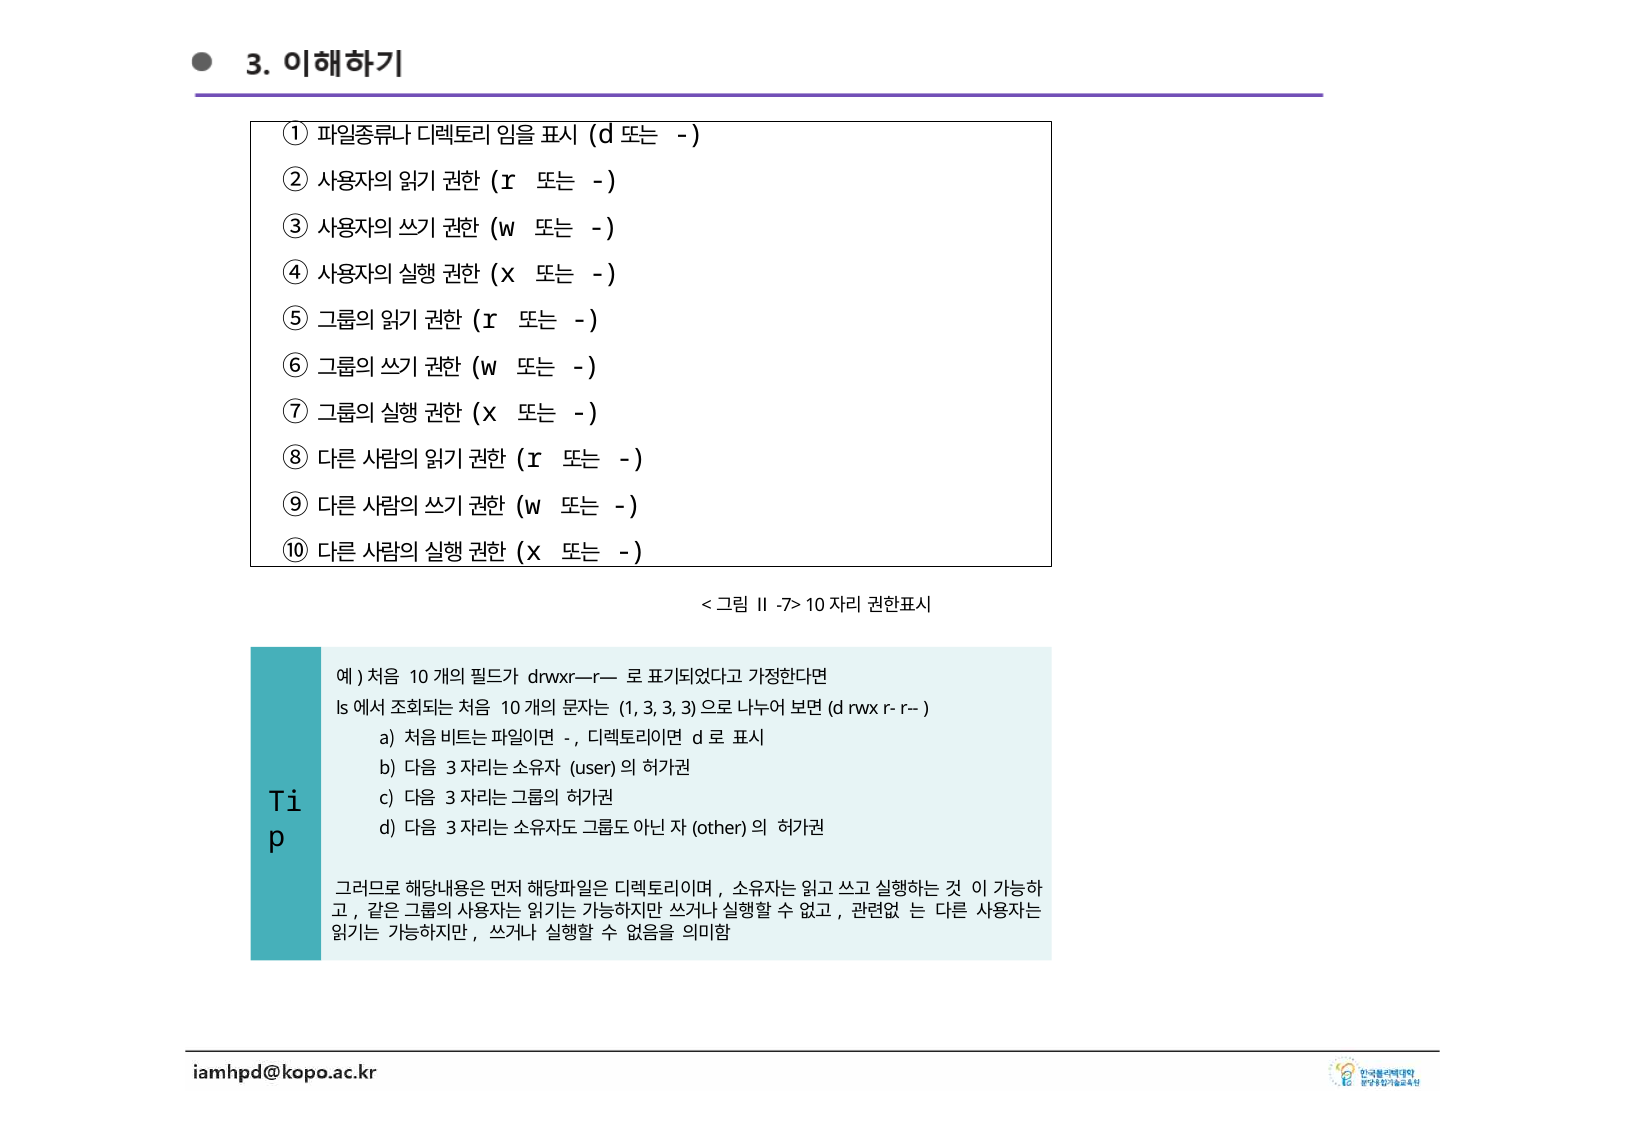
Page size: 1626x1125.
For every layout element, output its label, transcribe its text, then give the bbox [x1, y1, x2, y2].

text_box Tip [266, 780, 306, 852]
text_box <그림 Ⅱ-7> 10자리 권한표시 [699, 591, 948, 616]
text_box [250, 646, 321, 961]
text_box [321, 646, 1052, 961]
text_box ① 파일종류나 디렉토리 임을 표시(d또는 -) ② 사용자의 읽기 권한(r 또는 -) ③ 사용자의 쓰기 권한(w 또는 -) ④ 사용자의 실행 권한(x 또는 -) ⑤ 그룹의 읽기 권한(r 또는 -) ⑥ 그룹의 쓰기 권한(w 또는 -) ⑦ 그룹의 실행 권한(x 또는 -) ⑧ 다른 사람의 읽기 권한(r 또는 -) ⑨ 다른 사람의 쓰기 권한(w 또는 -) ⑩ 다른 사람의 실행 권한(x 또는 -) [250, 121, 1052, 566]
picture [185, 1047, 1440, 1091]
picture [191, 50, 1324, 97]
text_box 그러므로 해당내용은 먼저 해당파일은 디렉토리이며, 소유자는 읽고 쓰고 실행하는 것 이 가능하고, 같은 그룹의 사용자는 읽기는 가능하지만 쓰거나 실행할 수 없고, 관련없 는 다른 사용자는 읽기는 가능하지만, 쓰거나 실행할 수 없음을 의미함 [329, 875, 1043, 944]
text_box 예)처음 10개의 필드가 drwxr—r— 로 표기되었다고 가정한다면 ls에서 조회되는 처음 10개의 문자는 (1, 3, 3, 3)으로 나누어 보면(d rwx r- r-- ) 처음 비트는 파일이면 - , 디렉토리이면 d로 표시 다음 3자리는 소유자 (user)의 허가권 다음 3자리는 그룹의 허가권 다음 3자리는 소유자도 그룹도 아닌 자(other)의 허가권 [333, 655, 1003, 839]
